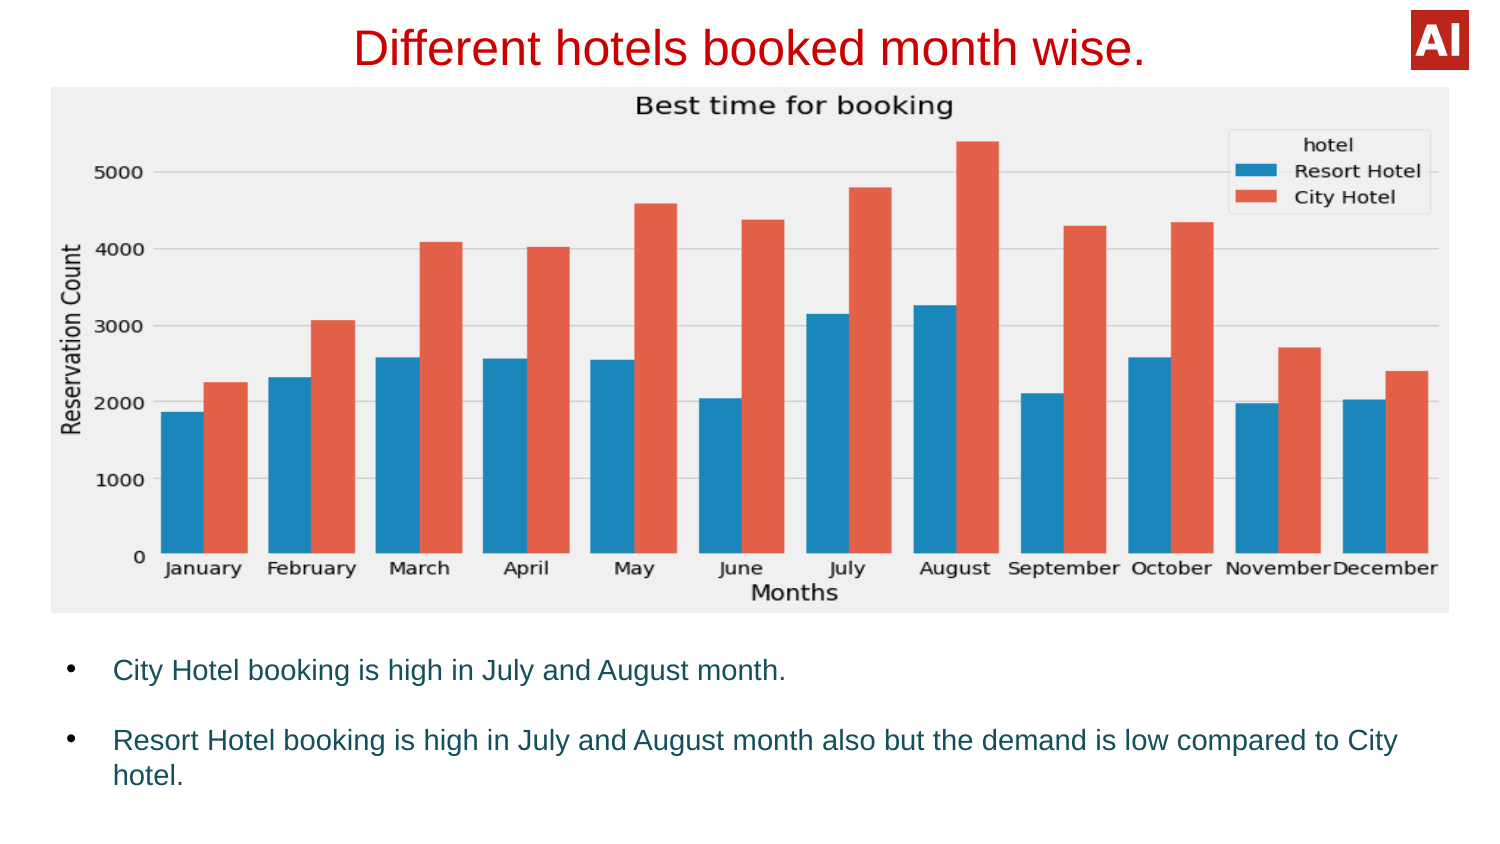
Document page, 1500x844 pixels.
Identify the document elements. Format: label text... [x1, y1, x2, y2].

title Different hotels booked month wise. [51, 0, 1449, 86]
text_box City Hotel booking is high in July and August month. Resort Hotel booking is high in July and August month also but the demand is low compared to City hotel. [51, 643, 1449, 799]
picture [50, 87, 1450, 614]
picture [1449, 10, 1469, 70]
